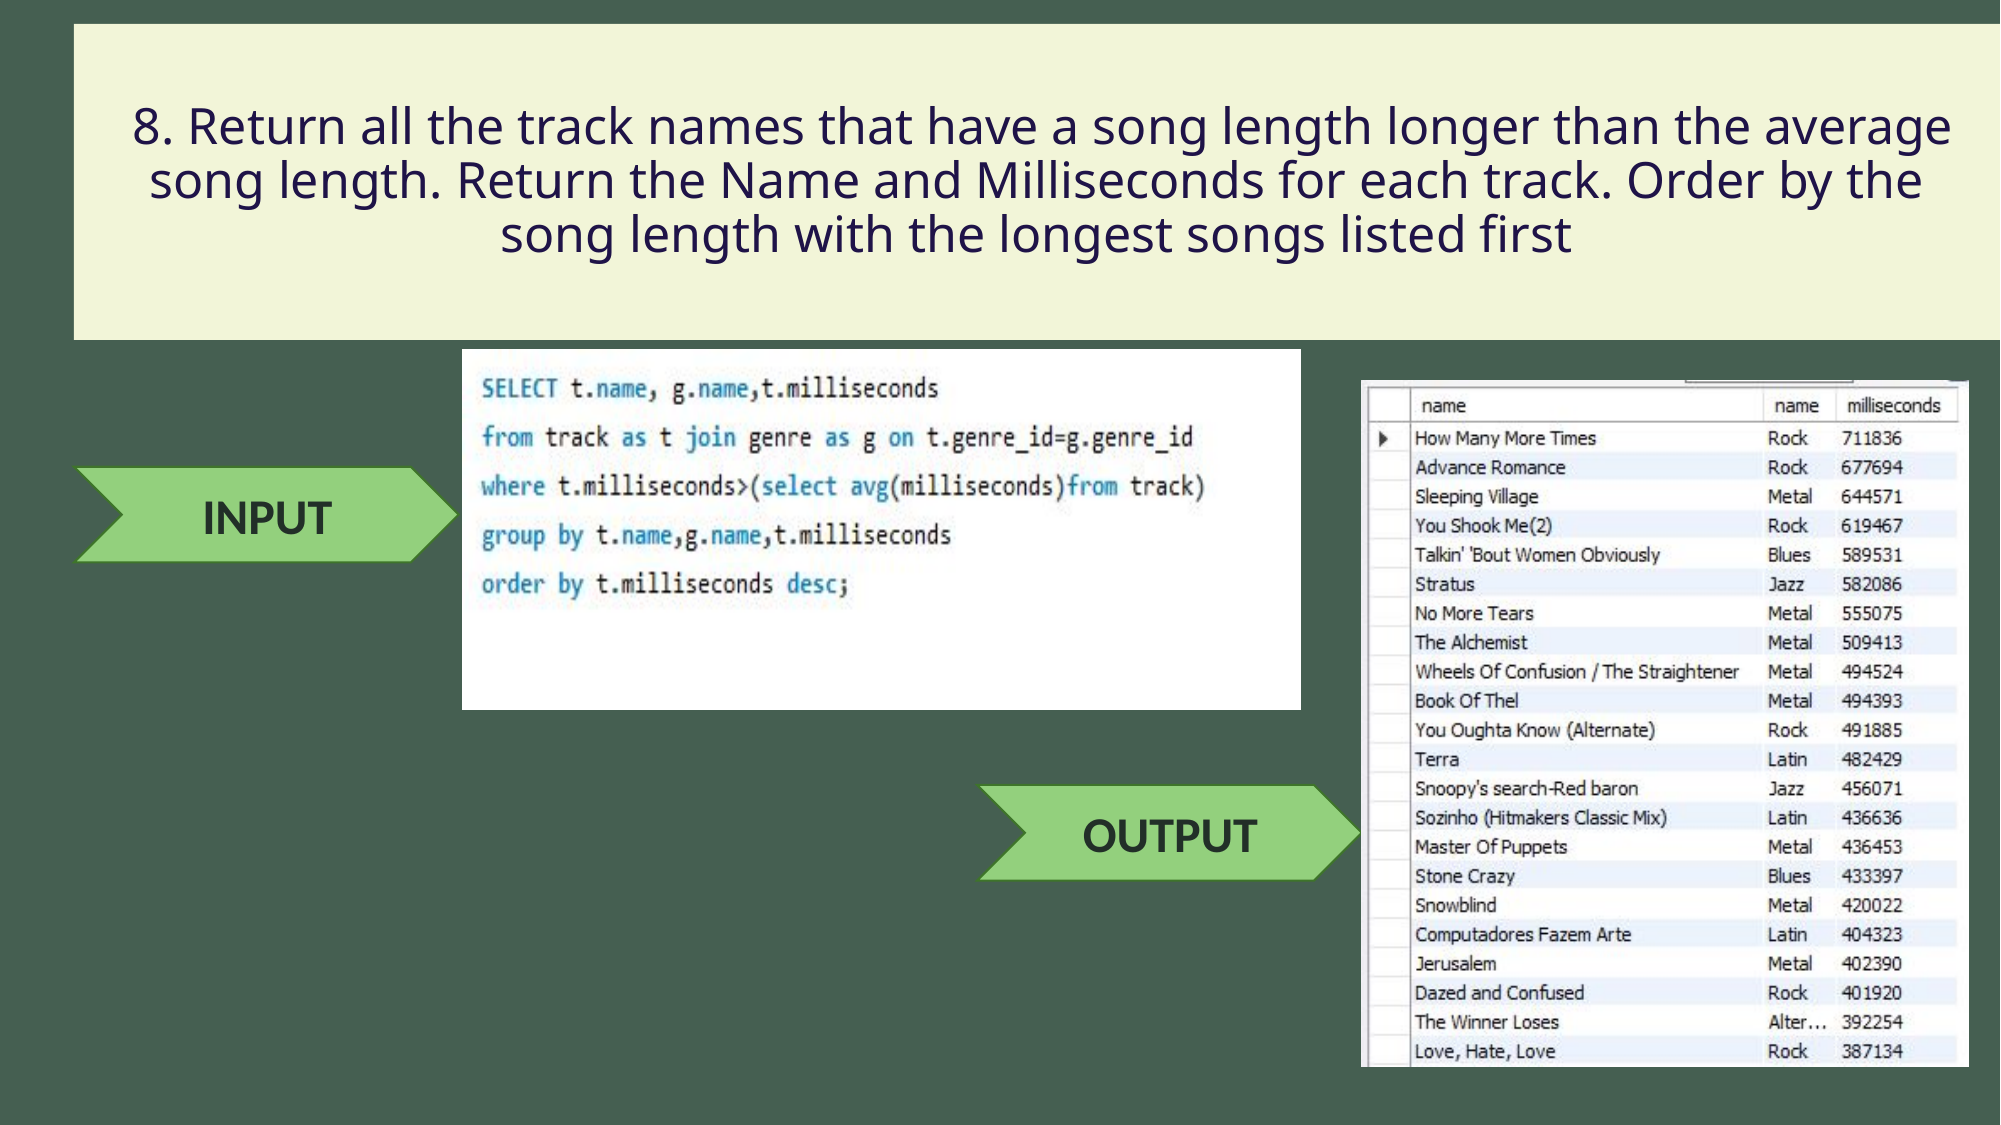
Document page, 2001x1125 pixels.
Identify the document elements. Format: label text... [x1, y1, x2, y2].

picture [1361, 380, 1969, 1067]
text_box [73, 466, 459, 563]
title 8. Return all the track names that have a song length longer than the average song length. Return the Name and Milliseconds for each track. Order by the song length with the longest songs listed first [73, 23, 2000, 340]
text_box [976, 784, 1361, 881]
picture [462, 349, 1301, 710]
